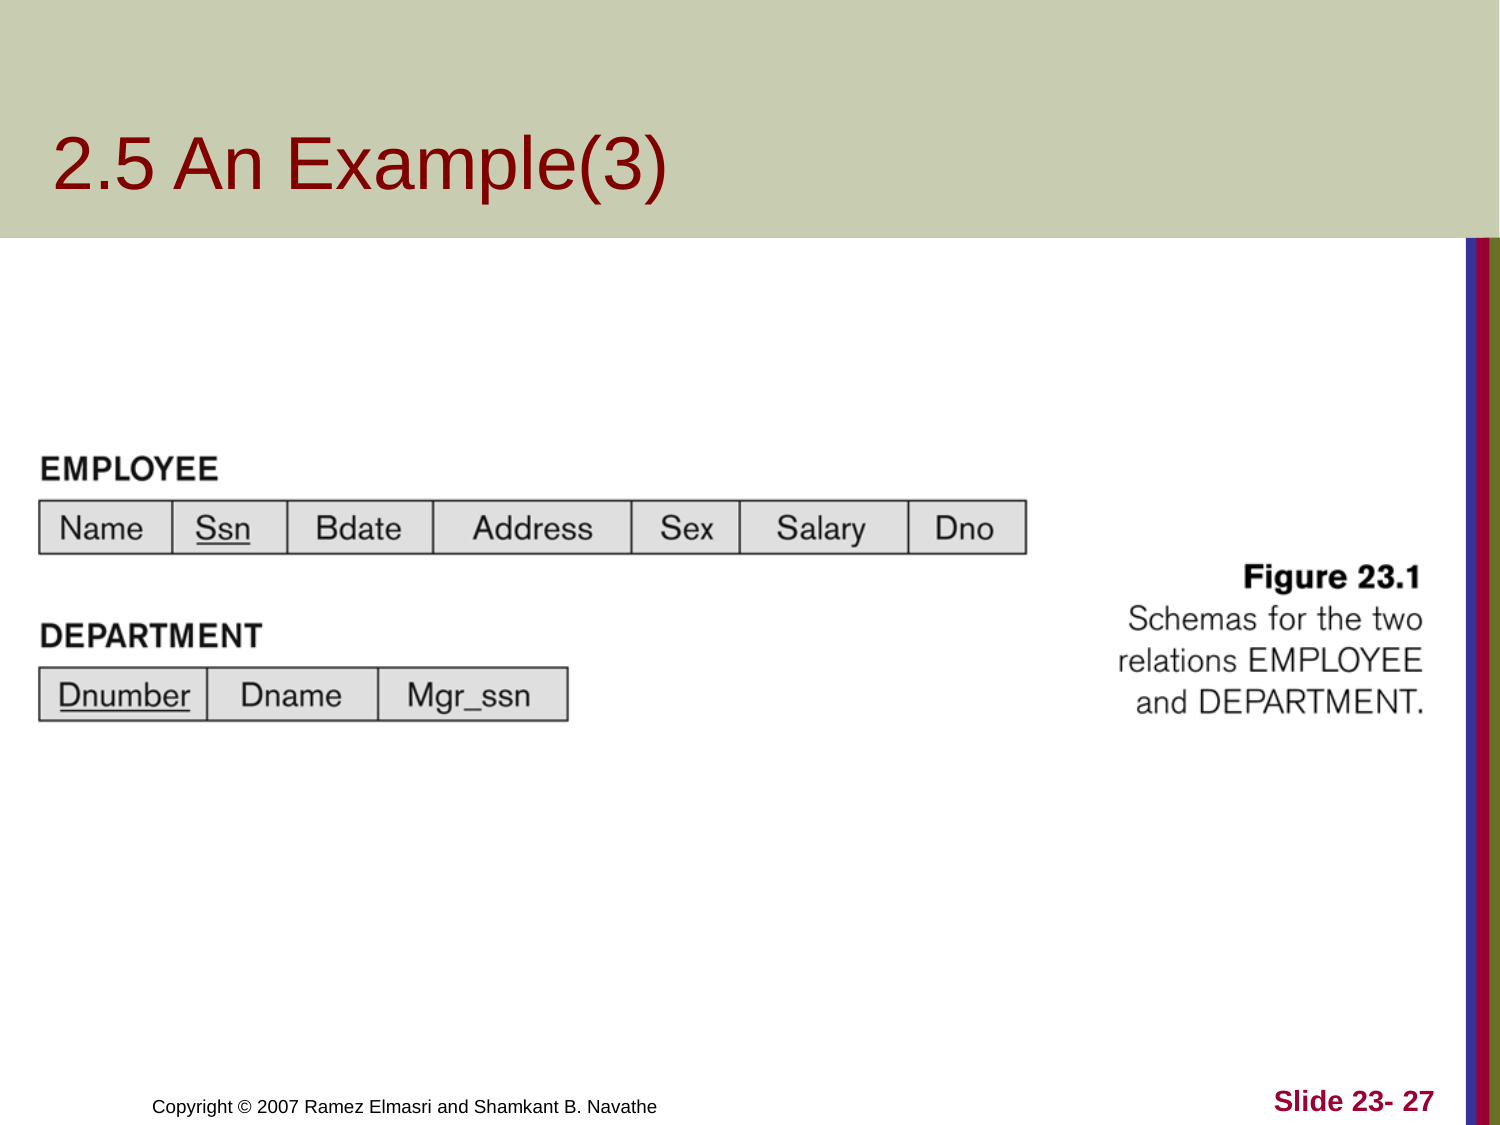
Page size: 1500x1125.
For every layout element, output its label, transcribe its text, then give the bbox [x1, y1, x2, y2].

slide_number Slide 23- 27 [1137, 1050, 1450, 1125]
title 2.5 An Example(3) [37, 49, 1317, 213]
picture [37, 454, 1426, 725]
